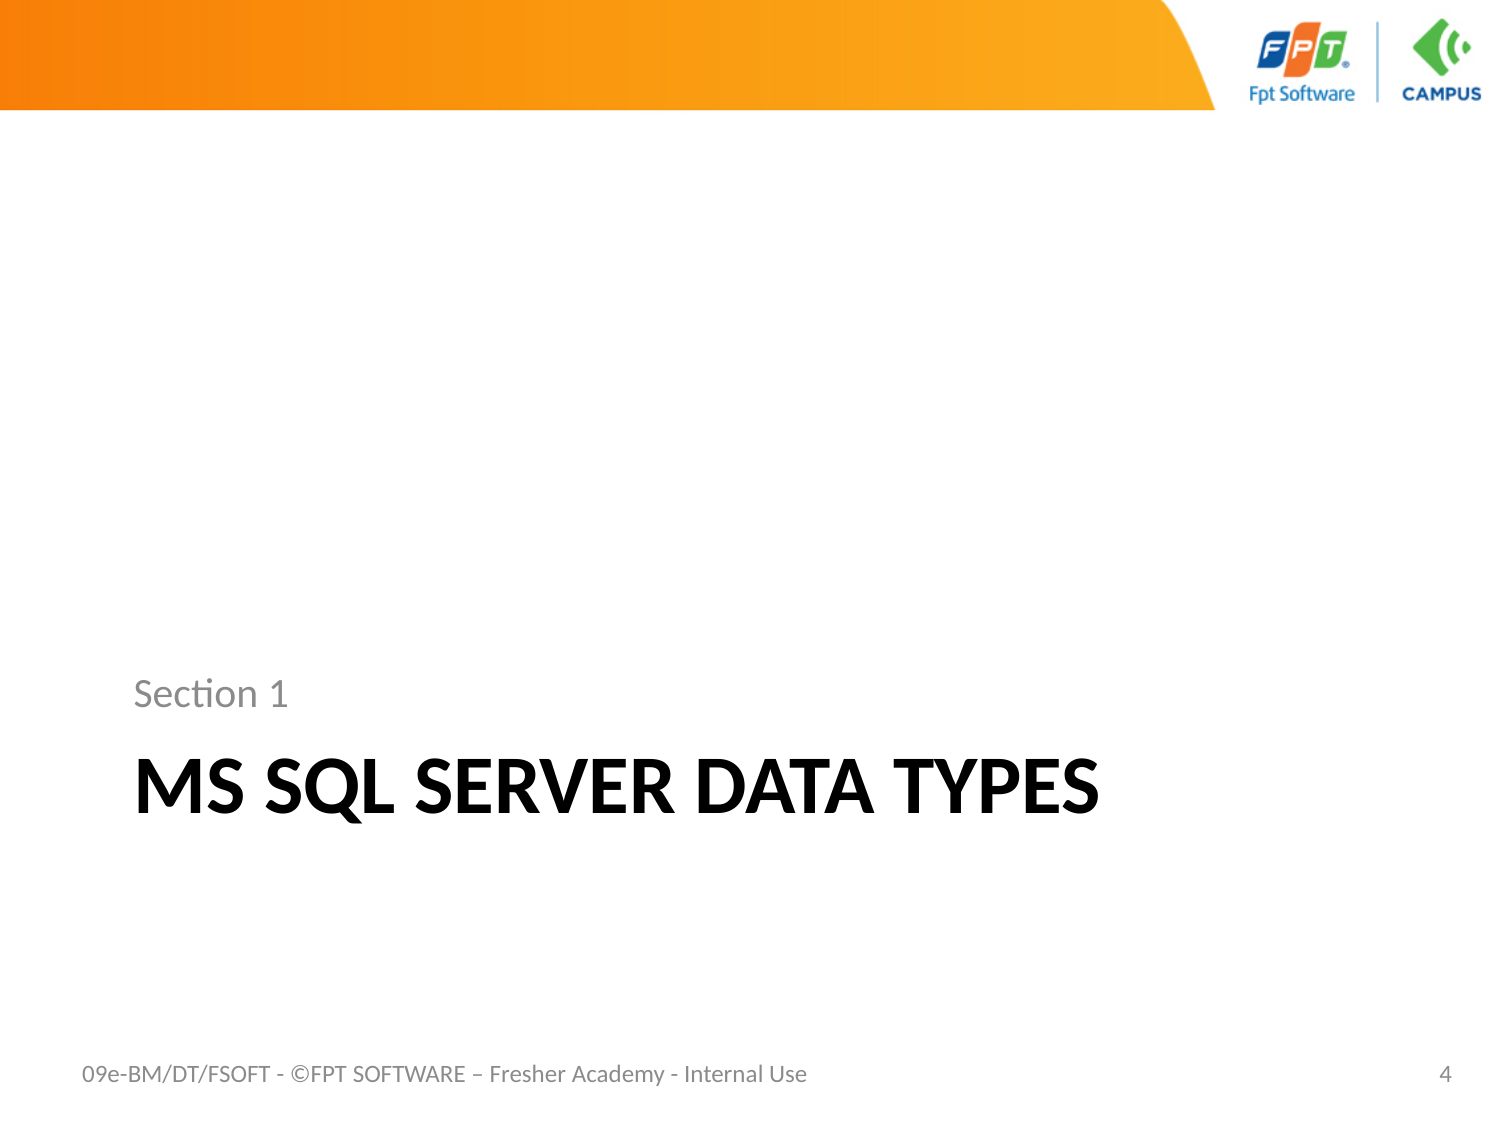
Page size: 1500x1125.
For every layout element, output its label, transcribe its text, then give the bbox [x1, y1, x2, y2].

picture [0, 0, 1500, 1125]
slide_number 4 [1074, 1042, 1468, 1103]
title Ms SQL Server Data Types [118, 723, 1394, 947]
list Section 1 [118, 476, 1394, 723]
footer 09e-BM/DT/FSOFT - ©FPT SOFTWARE – Fresher Academy - Internal Use [31, 1042, 860, 1103]
